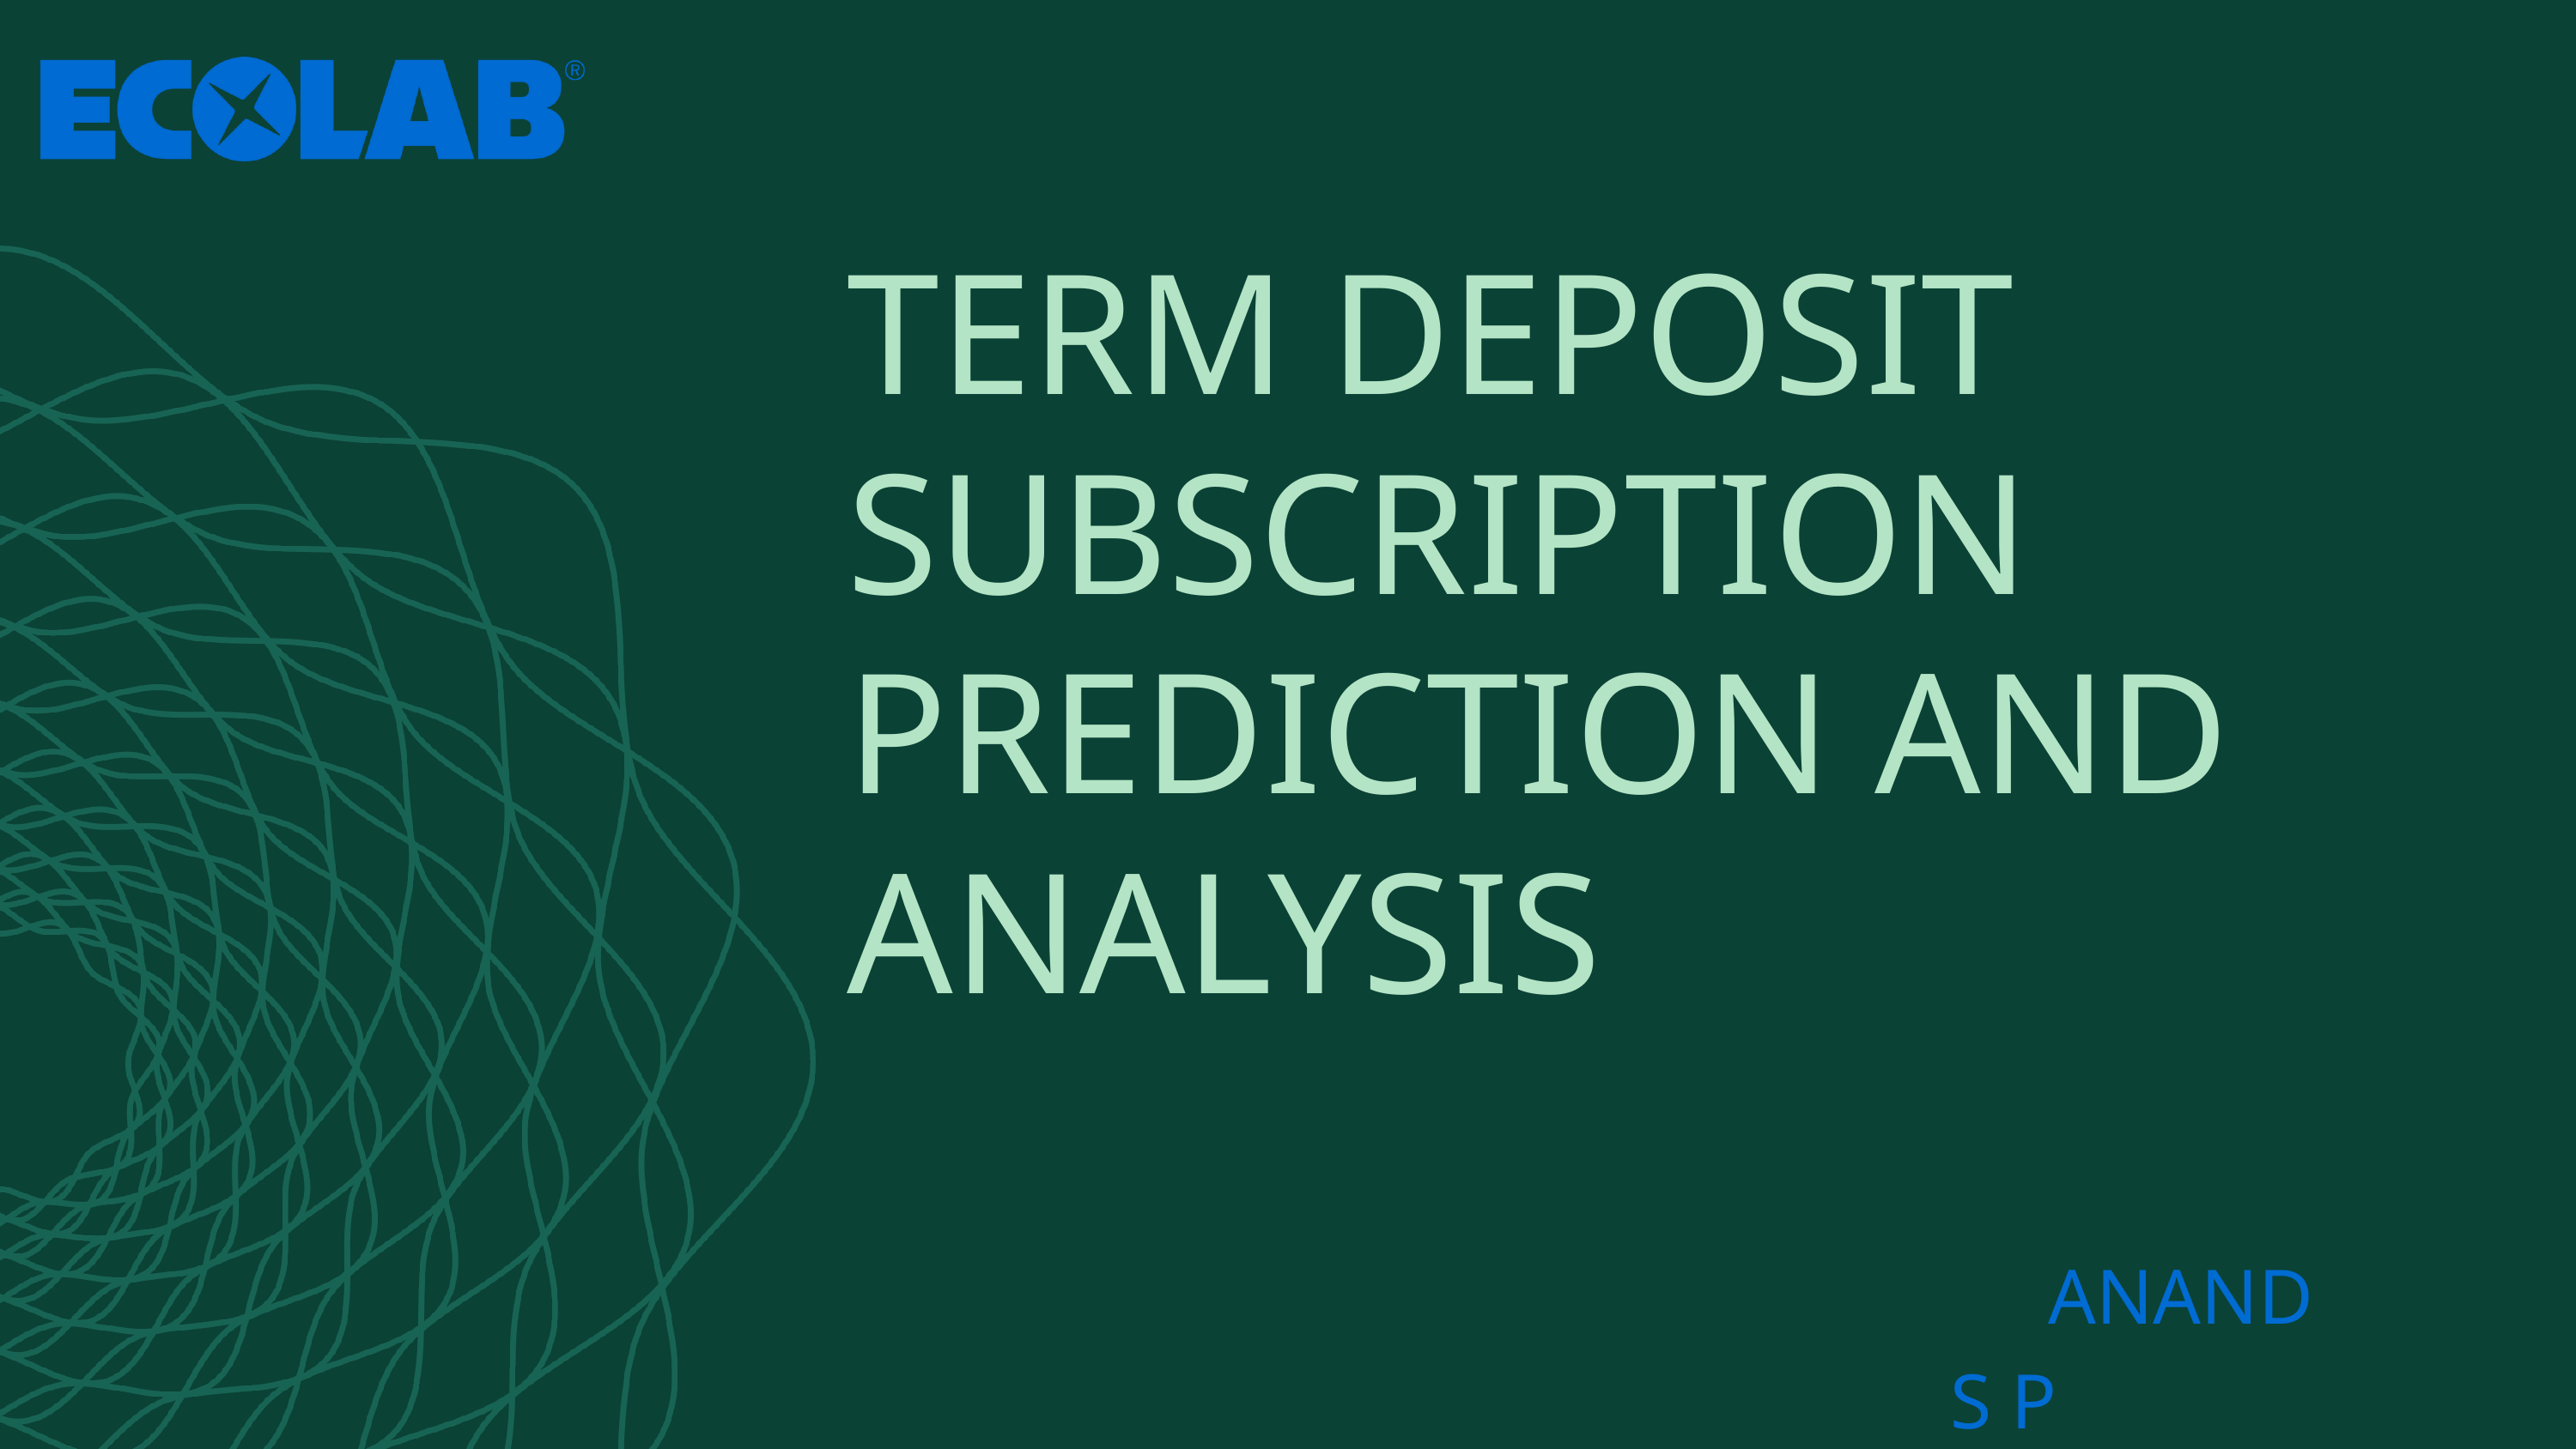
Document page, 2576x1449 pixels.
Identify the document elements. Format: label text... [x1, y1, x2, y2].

picture [39, 57, 585, 161]
picture [0, 246, 816, 1449]
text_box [1942, 1088, 2483, 1366]
text_box TERM DEPOSIT SUBSCRIPTION PREDICTION AND ANALYSIS [847, 228, 2382, 1028]
